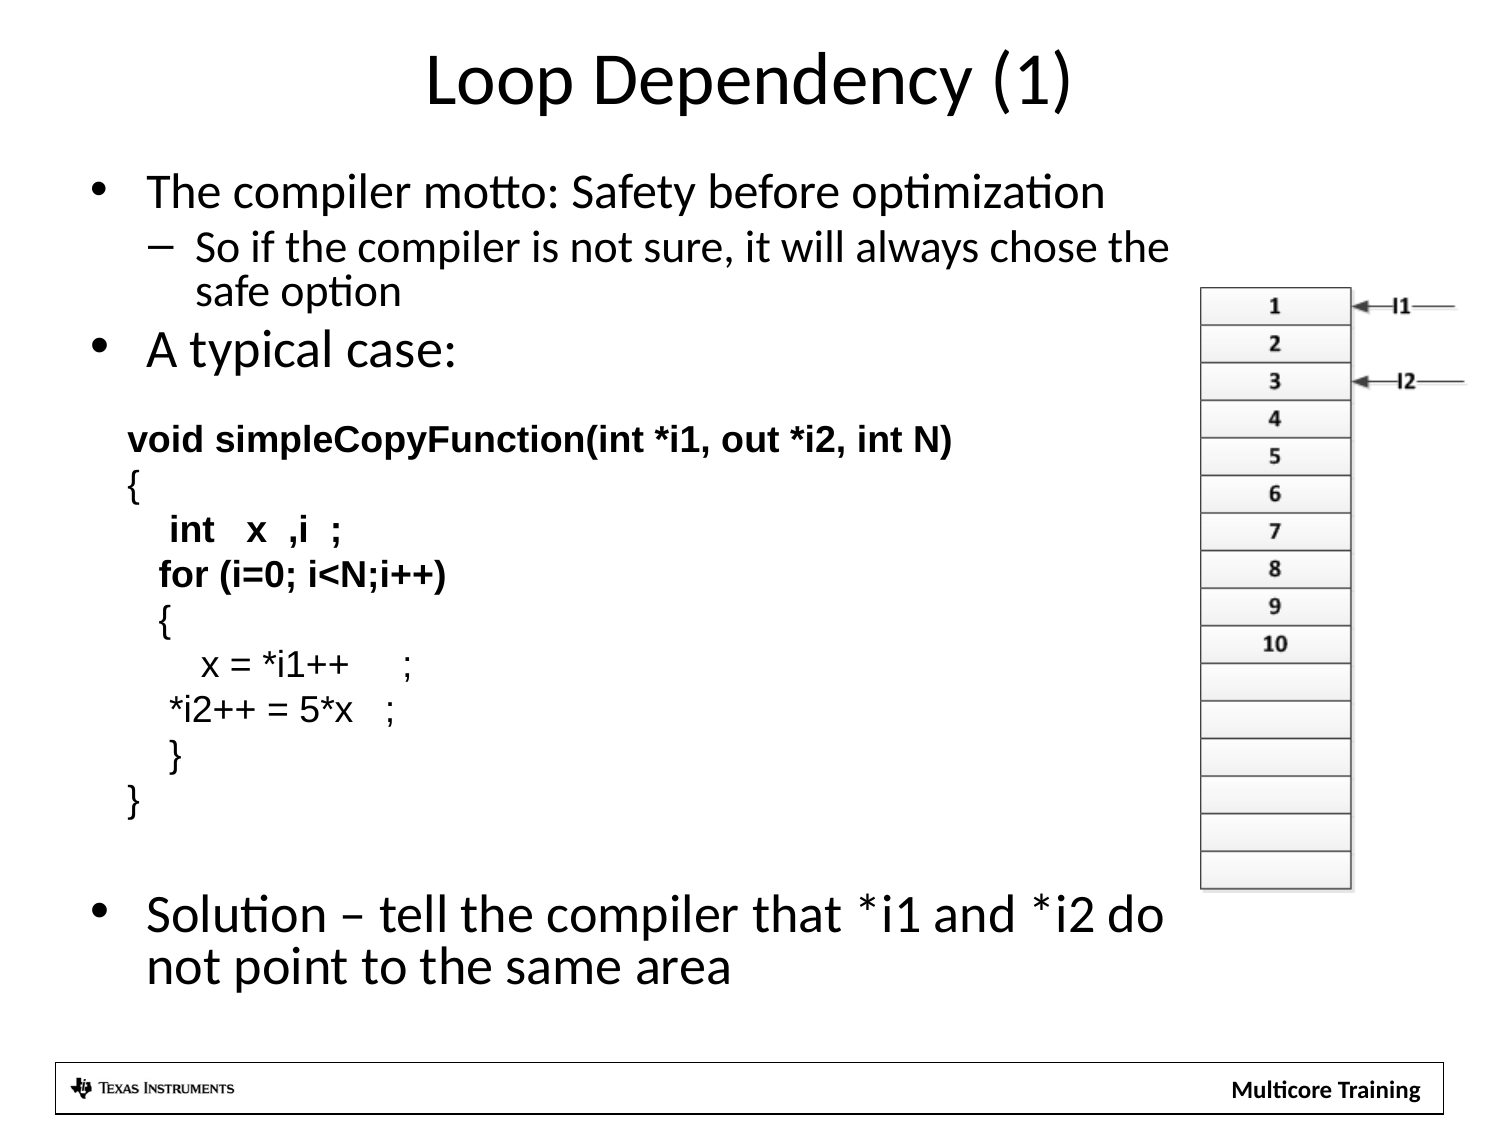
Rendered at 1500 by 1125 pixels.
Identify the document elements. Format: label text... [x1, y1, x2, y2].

picture [1199, 287, 1468, 893]
text_box void simpleCopyFunction(int *i1, out *i2, int N) { int x ,i ; for (i=0; i<N;i++) { x = *i1++ ; *i2++ = 5*x ; } } [112, 362, 1038, 873]
list The compiler motto: Safety before optimization So if the compiler is not sure, it will always chose the safe option A typical case: Solution – tell the compiler that *i1 and *i2 do not point to the same area [74, 162, 1188, 1038]
picture [59, 1066, 245, 1110]
title Loop Dependency (1) [74, 12, 1426, 138]
